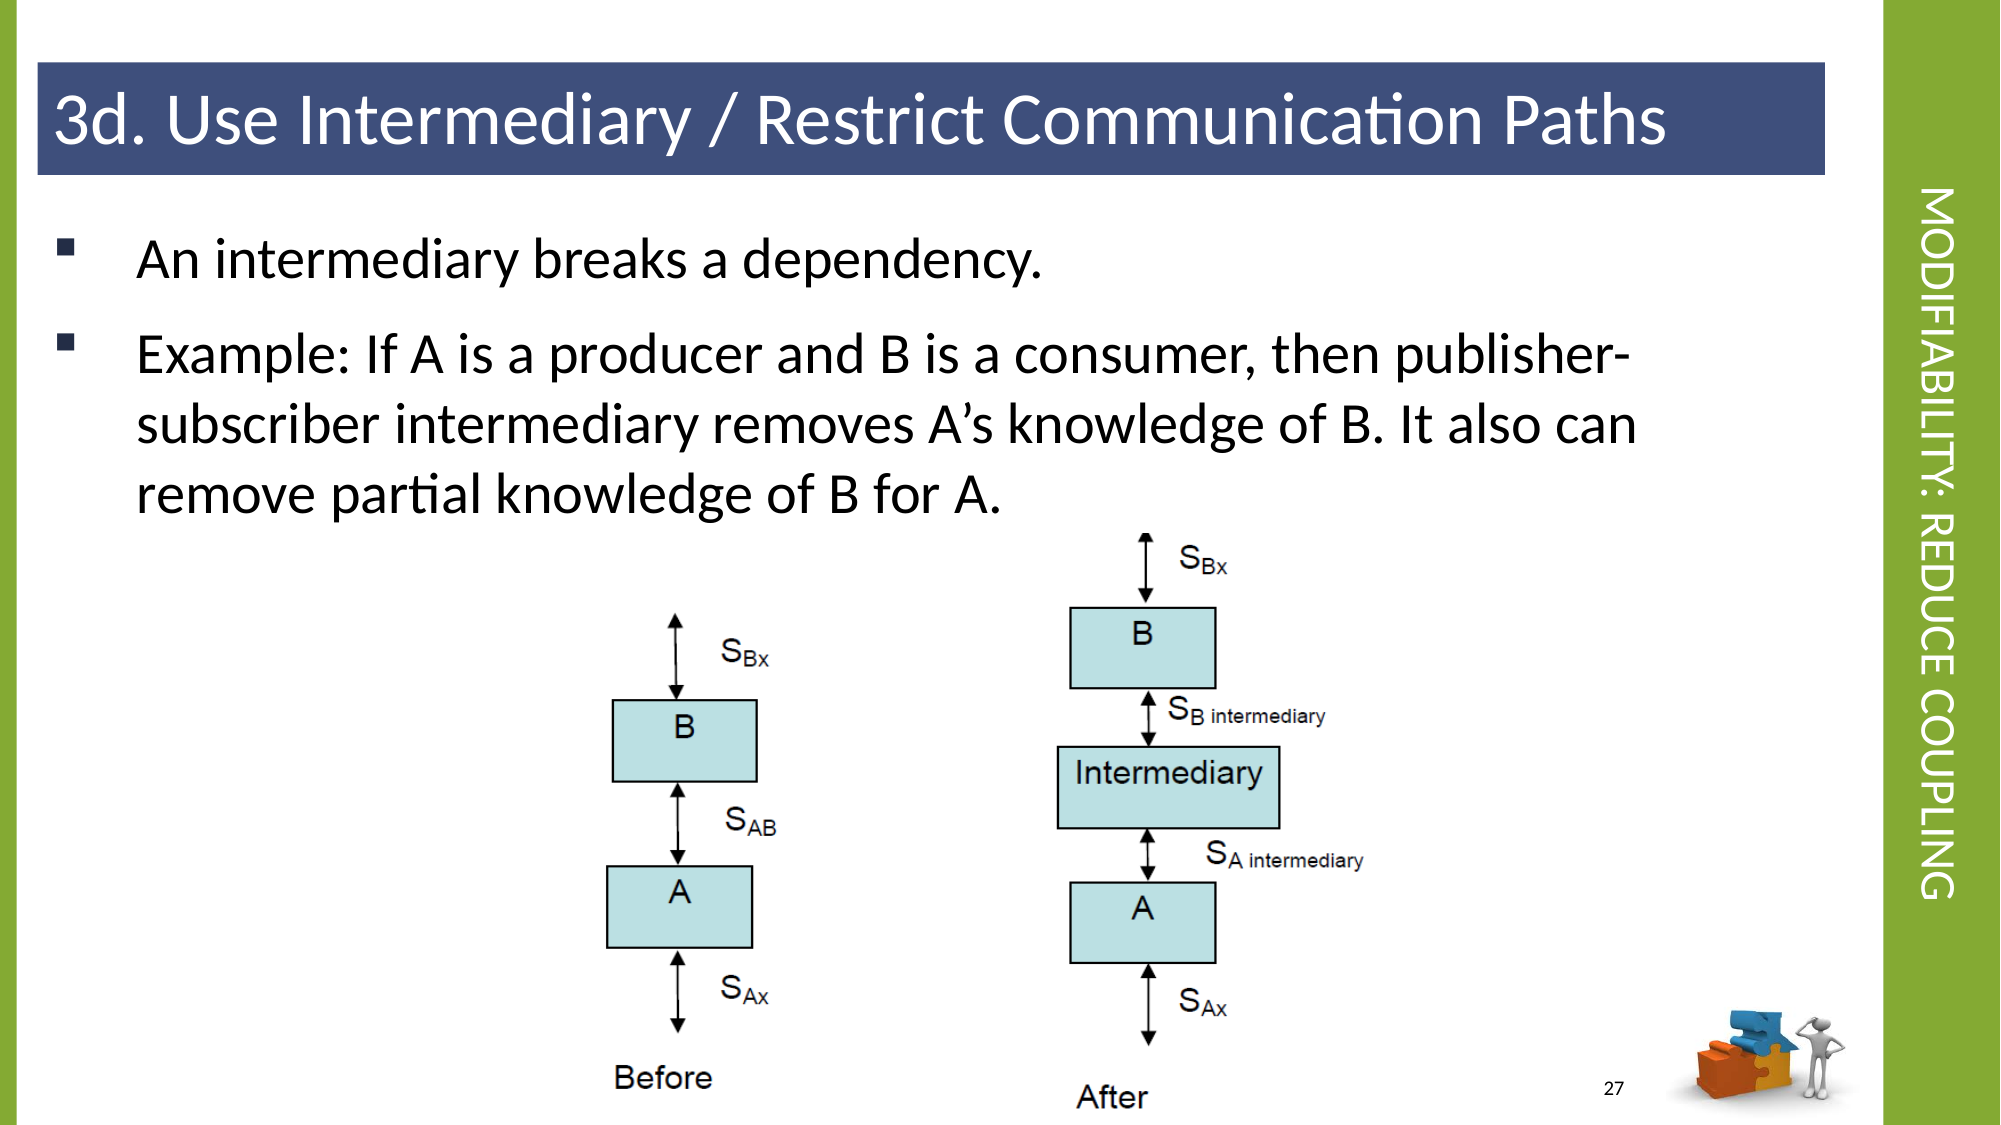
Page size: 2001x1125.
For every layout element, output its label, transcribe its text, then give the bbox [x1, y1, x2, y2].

text_box An intermediary breaks a dependency. Example: If A is a producer and B is a consumer, then publisher-subscriber intermediary removes A’s knowledge of B. It also can remove partial knowledge of B for A. [37, 212, 1825, 533]
title Modifiability: Reduce Coupling [1883, 62, 2000, 1025]
list 3d. Use Intermediary / Restrict Communication Paths [37, 62, 1825, 175]
picture [1666, 974, 1868, 1125]
picture [589, 533, 1365, 1116]
slide_number 27 [1422, 1061, 1640, 1112]
